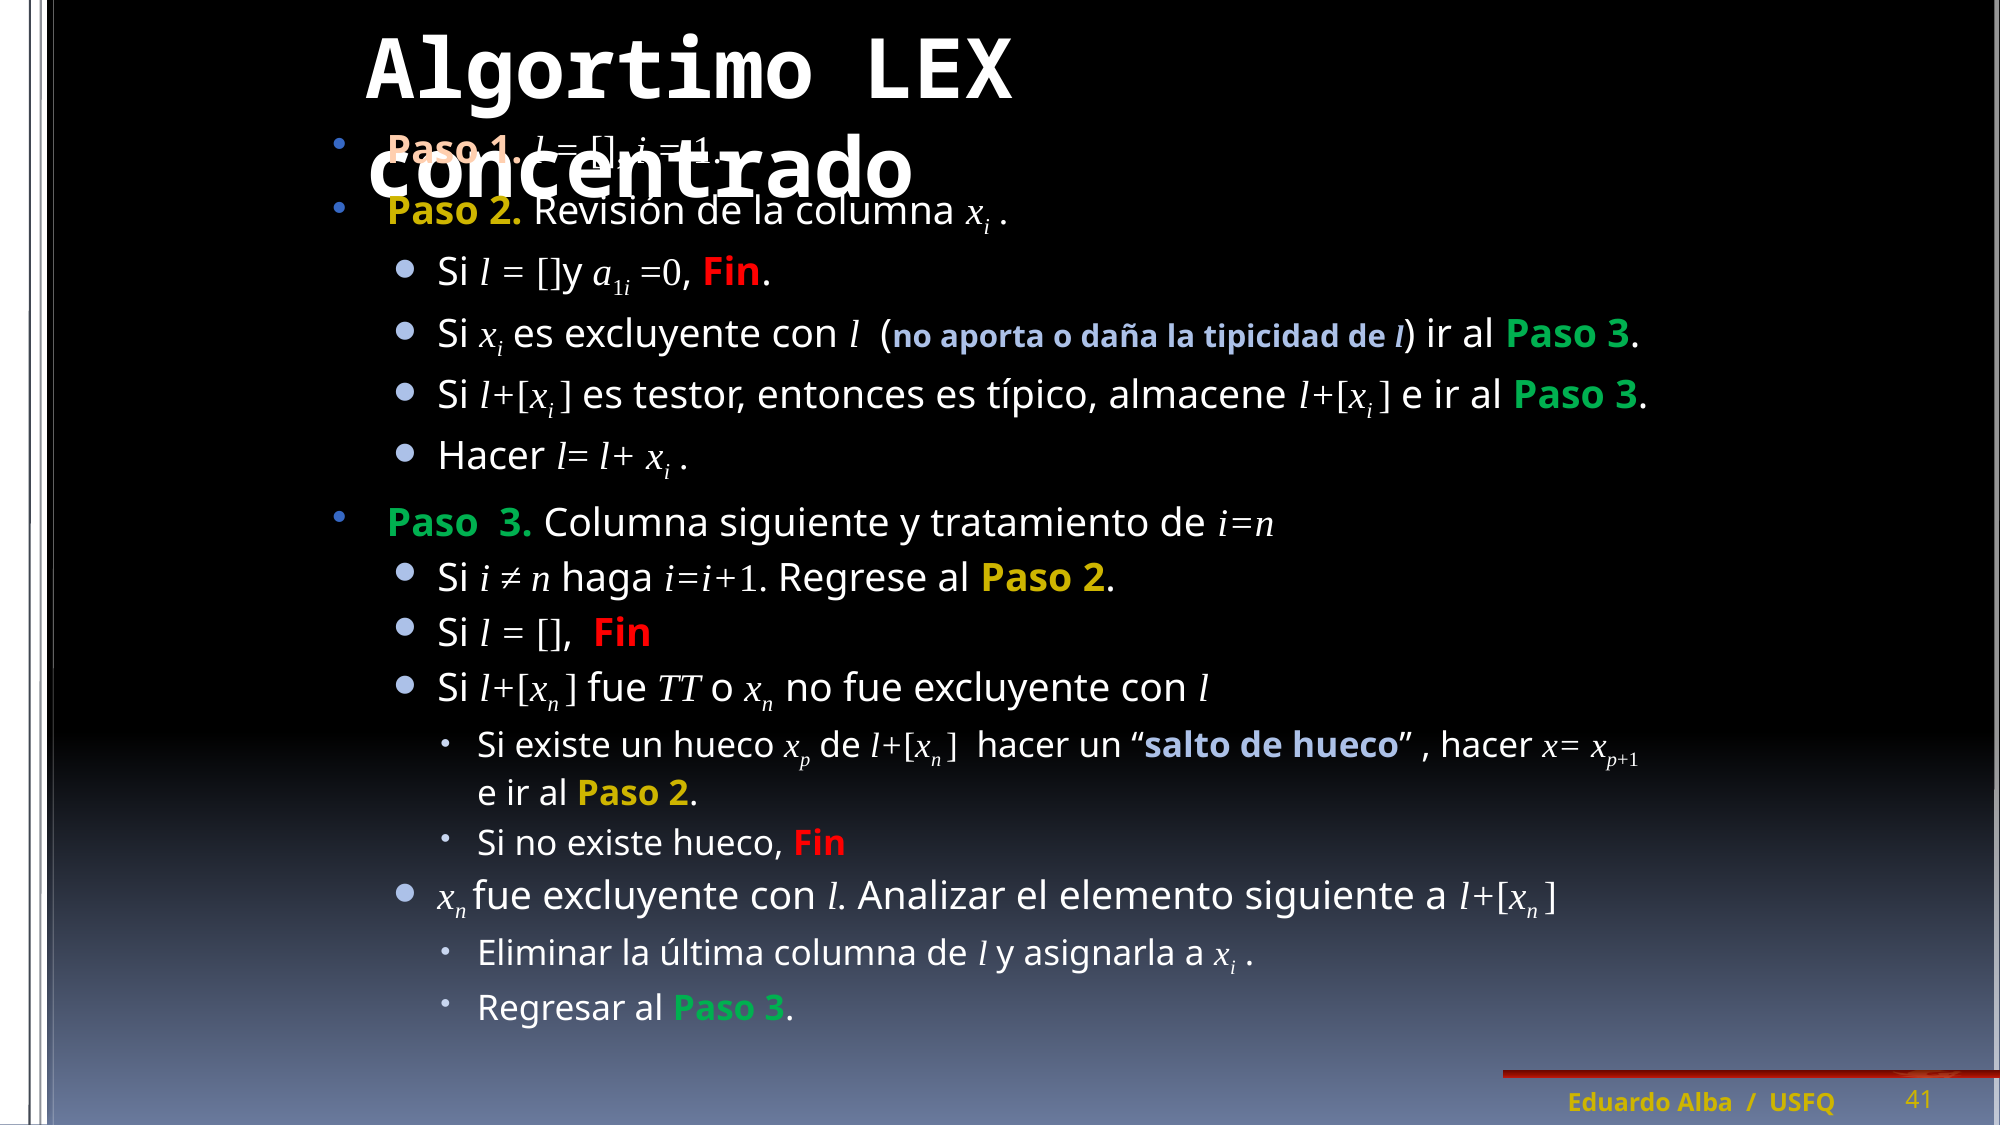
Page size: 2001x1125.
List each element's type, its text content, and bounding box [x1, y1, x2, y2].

picture [1668, 1070, 2000, 1078]
list Paso 1. l = [], i = 1. Paso 2. Revisión de la columna xi . Si l = []y a1i =0, Fin. Si xi es excluyente con l (no aporta o daña la tipicidad de l) ir al Paso 3. Si l+[xi ] es testor, entonces es típico, almacene l+[xi ] e ir al Paso 3. Hacer l= l+ xi . Paso 3. Columna siguiente y tratamiento de i=n Si i ≠ n haga i=i+1. Regrese al Paso 2. Si l = [], Fin Si l+[xn ] fue TT o xn no fue excluyente con l Si existe un hueco xp de l+[xn ] hacer un “salto de hueco” , hacer x= xp+1 e ir al Paso 2. Si no existe hueco, Fin xn fue excluyente con l. Analizar el elemento siguiente a l+[xn ] Eliminar la última columna de l y asignarla a xi . Regresar al Paso 3. [308, 117, 1668, 1079]
title Algortimo LEX concentrado [350, 7, 1626, 117]
